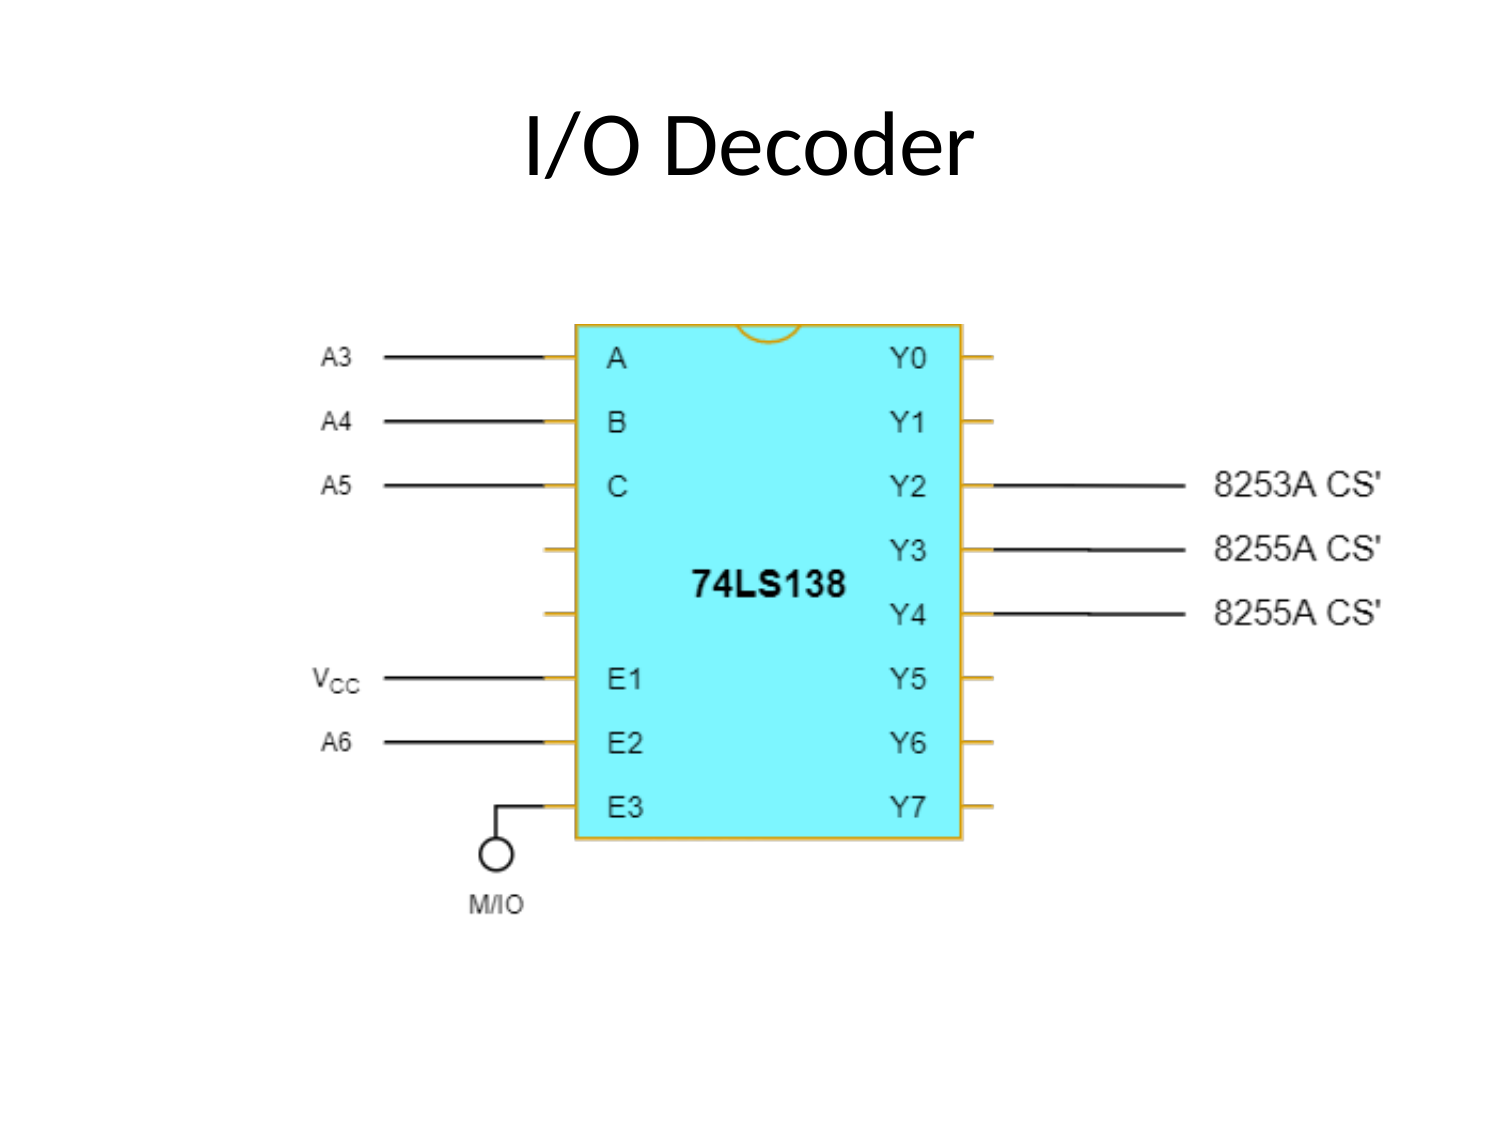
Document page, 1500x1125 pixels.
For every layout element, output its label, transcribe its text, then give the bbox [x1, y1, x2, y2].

title I/O Decoder [75, 45, 1425, 233]
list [287, 324, 1416, 926]
